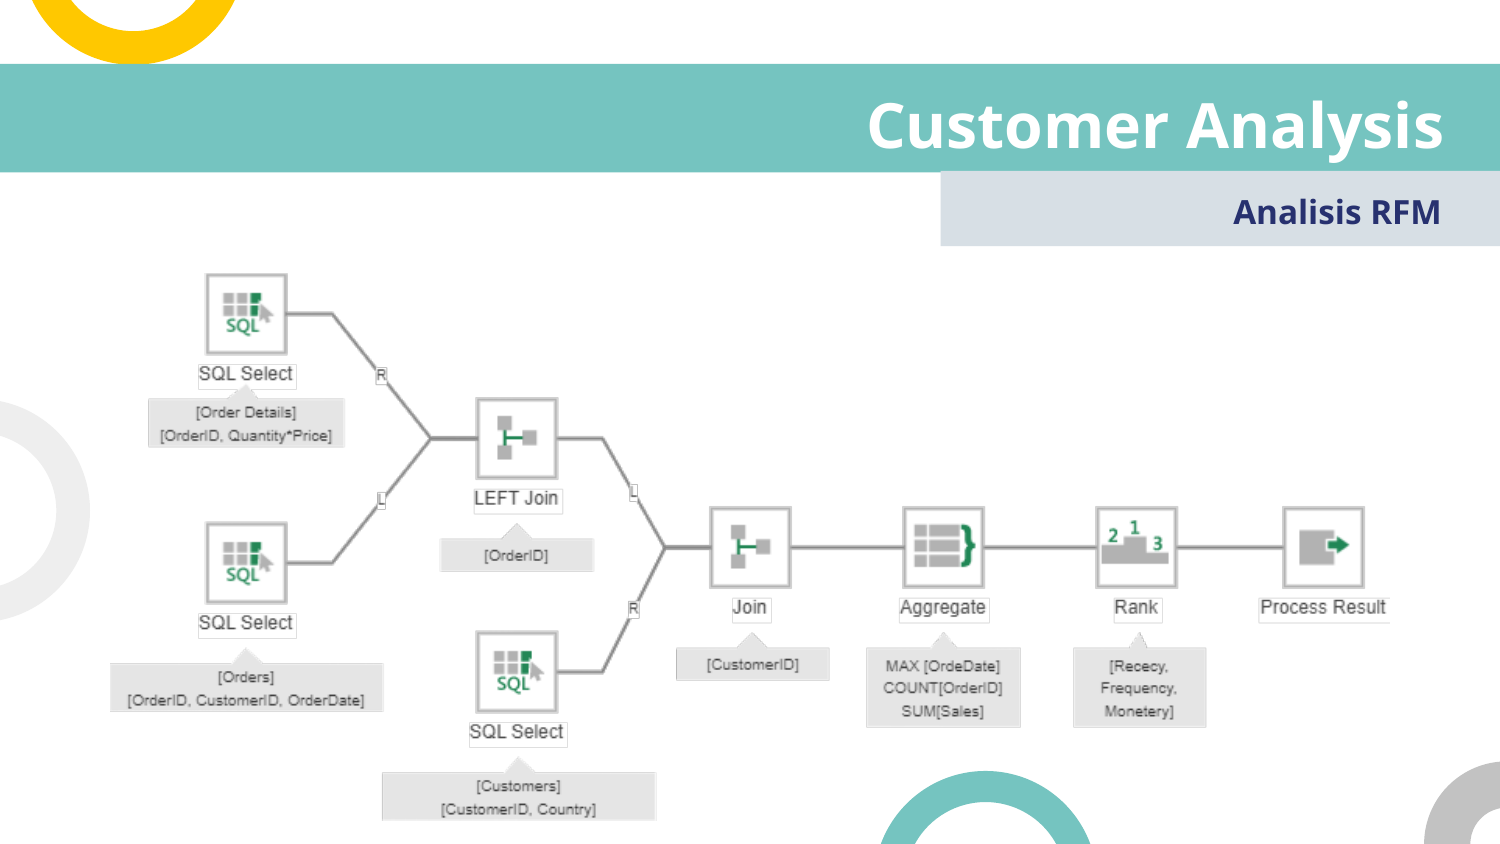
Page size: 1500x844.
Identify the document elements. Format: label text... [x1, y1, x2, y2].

picture [110, 273, 1390, 822]
title Customer Analysis [179, 71, 1460, 166]
subtitle Analisis RFM [940, 170, 1500, 247]
